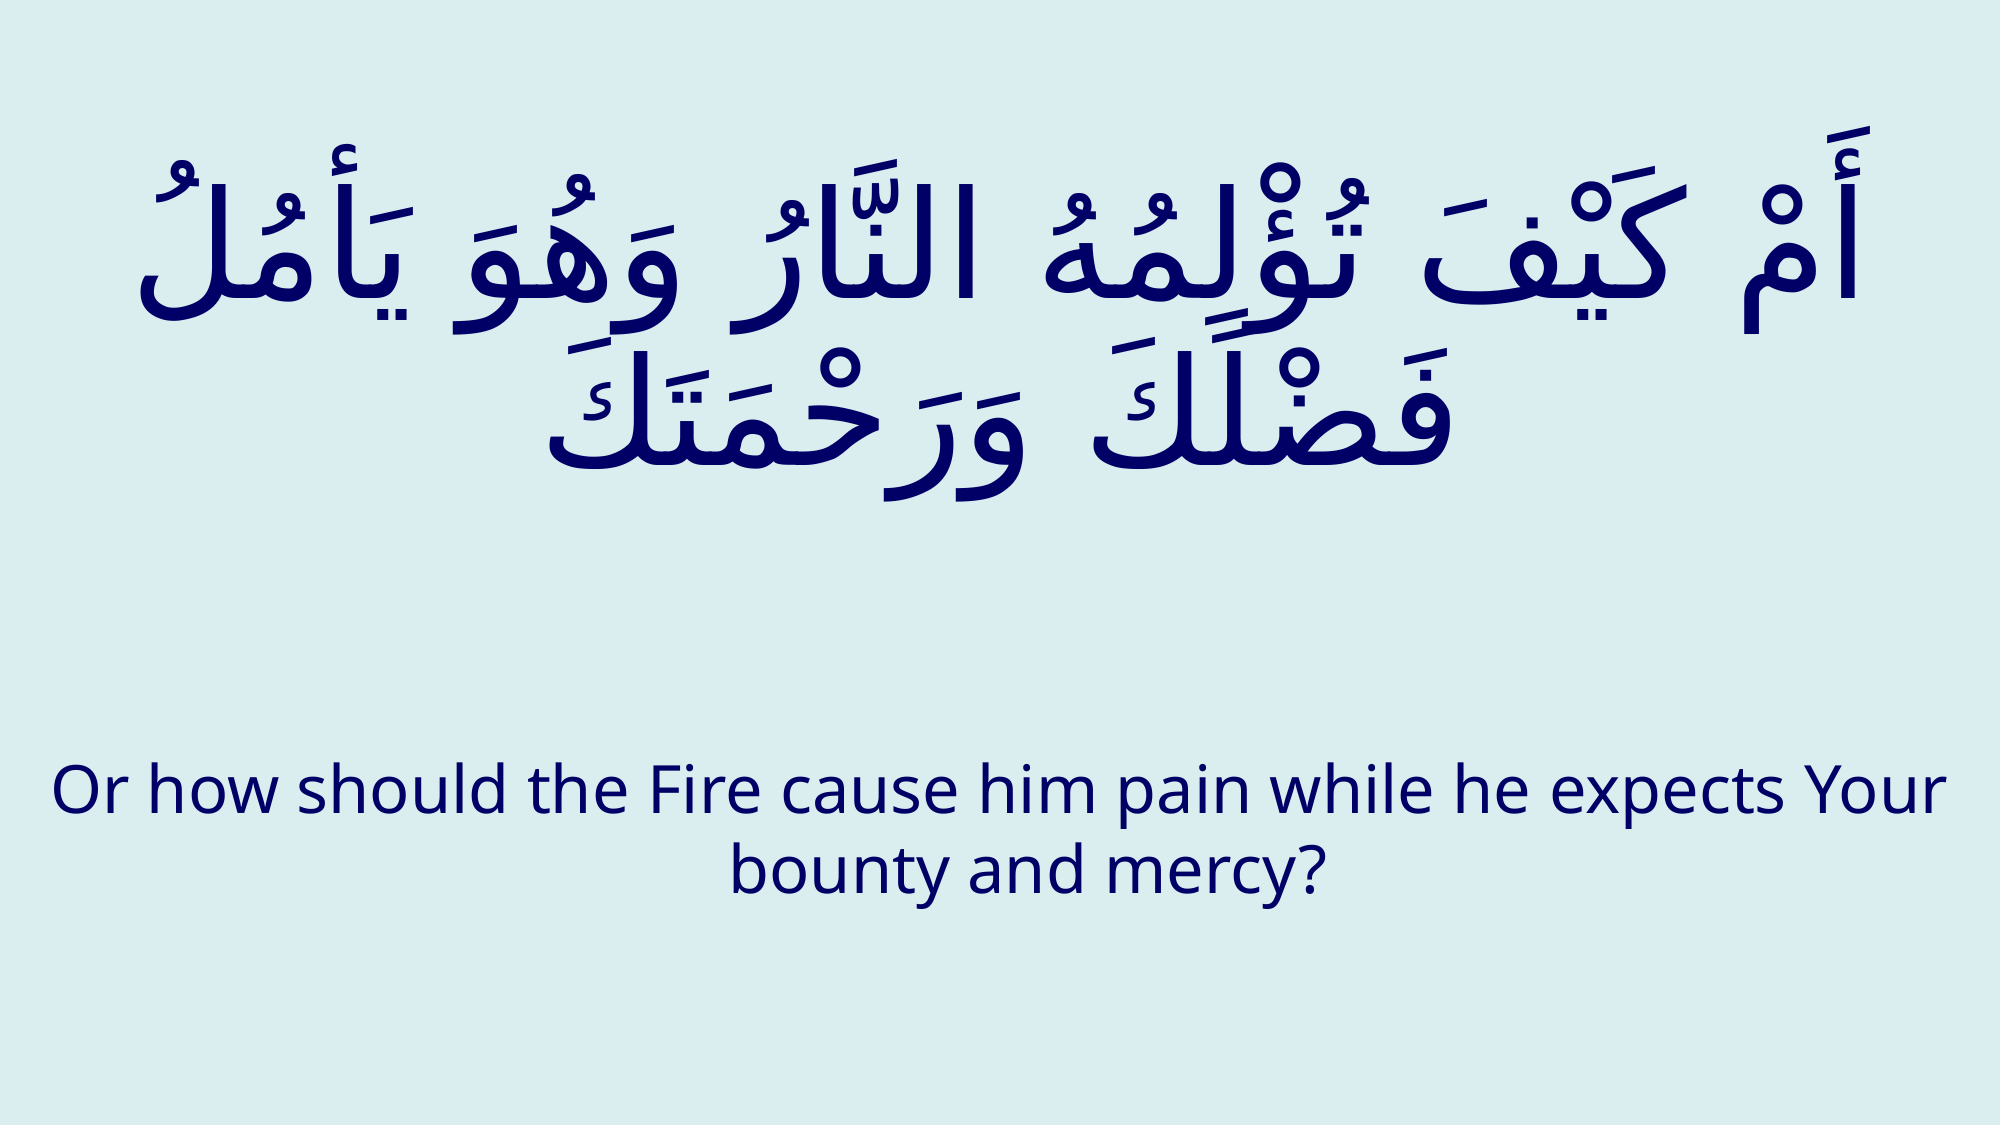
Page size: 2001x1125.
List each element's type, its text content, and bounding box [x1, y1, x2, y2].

title أَمْ كَیْفَ تُؤْلِمُهُ النَّارُ وَهُوَ يَأمُلُ فَضْلَكَ وَرَحْمَتَكَ [0, 208, 2000, 450]
subtitle Or how should the Fire cause him pain while he expects Your bounty and mercy? [0, 739, 2000, 1028]
